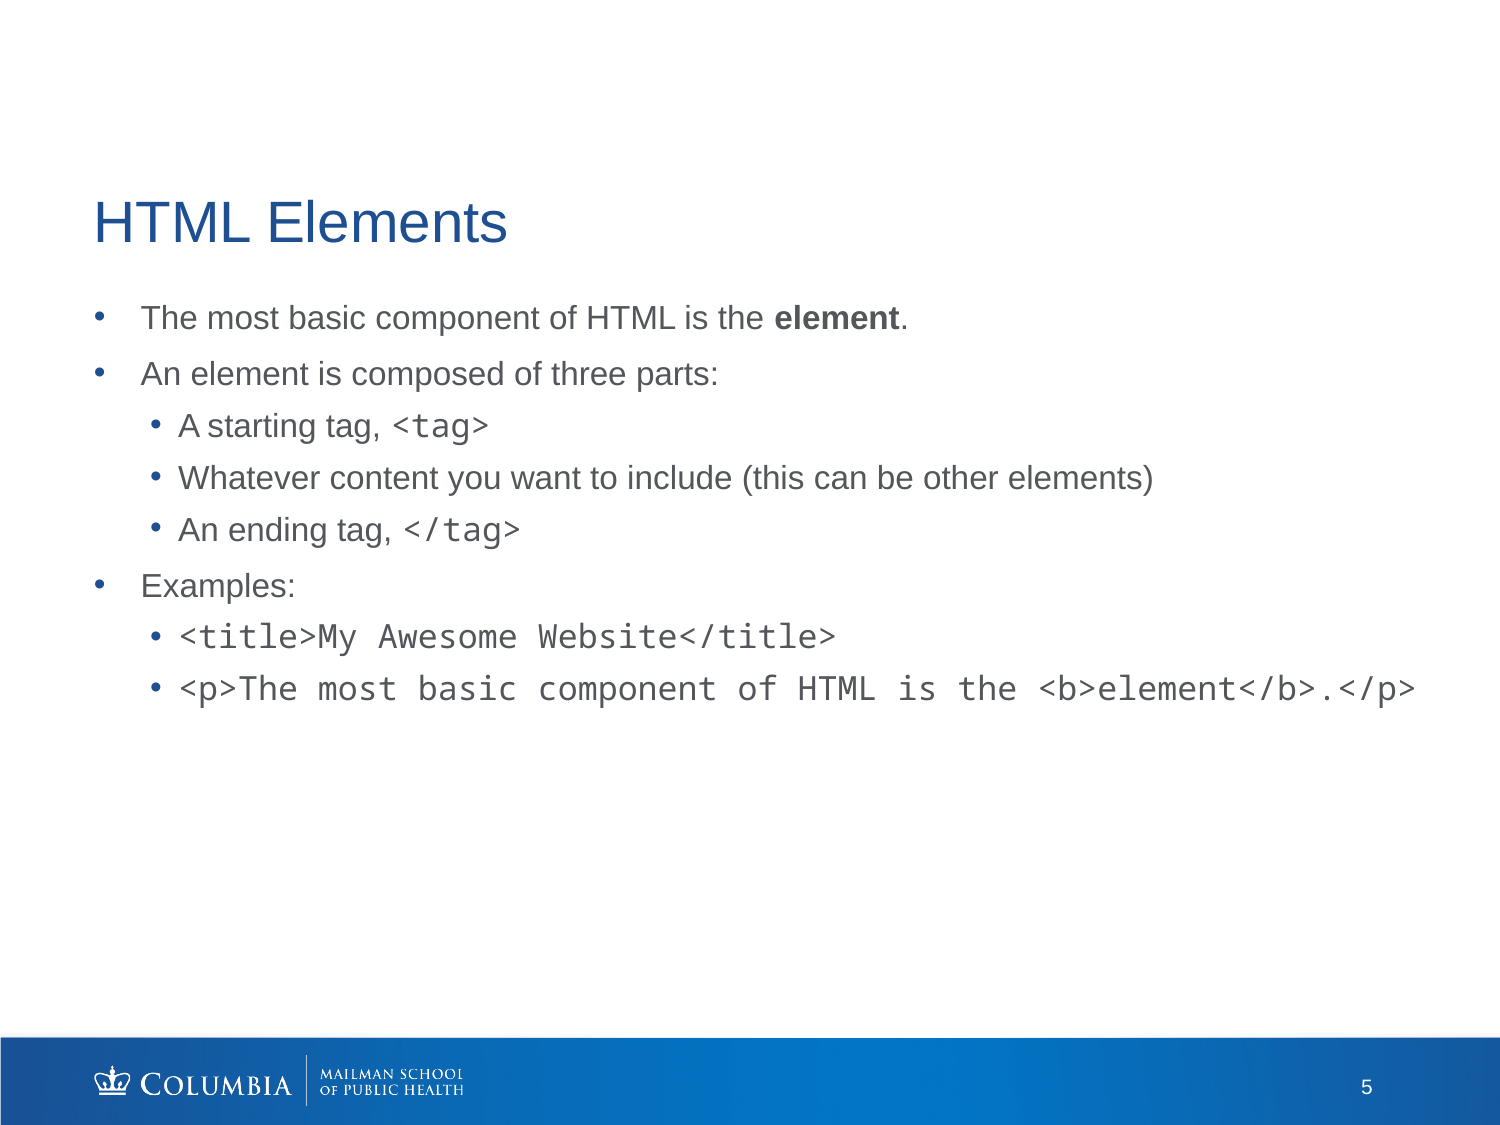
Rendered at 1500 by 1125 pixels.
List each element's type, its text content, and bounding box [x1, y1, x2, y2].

picture [0, 1, 1500, 1125]
slide_number 5 [1037, 1056, 1388, 1116]
title HTML Elements [93, 120, 1388, 264]
list The most basic component of HTML is the element. An element is composed of three parts: A starting tag, <tag> Whatever content you want to include (this can be other elements) An ending tag, </tag> Examples: <title>My Awesome Website</title> <p>The most basic component of HTML is the <b>element</b>.</p> [93, 284, 1500, 984]
